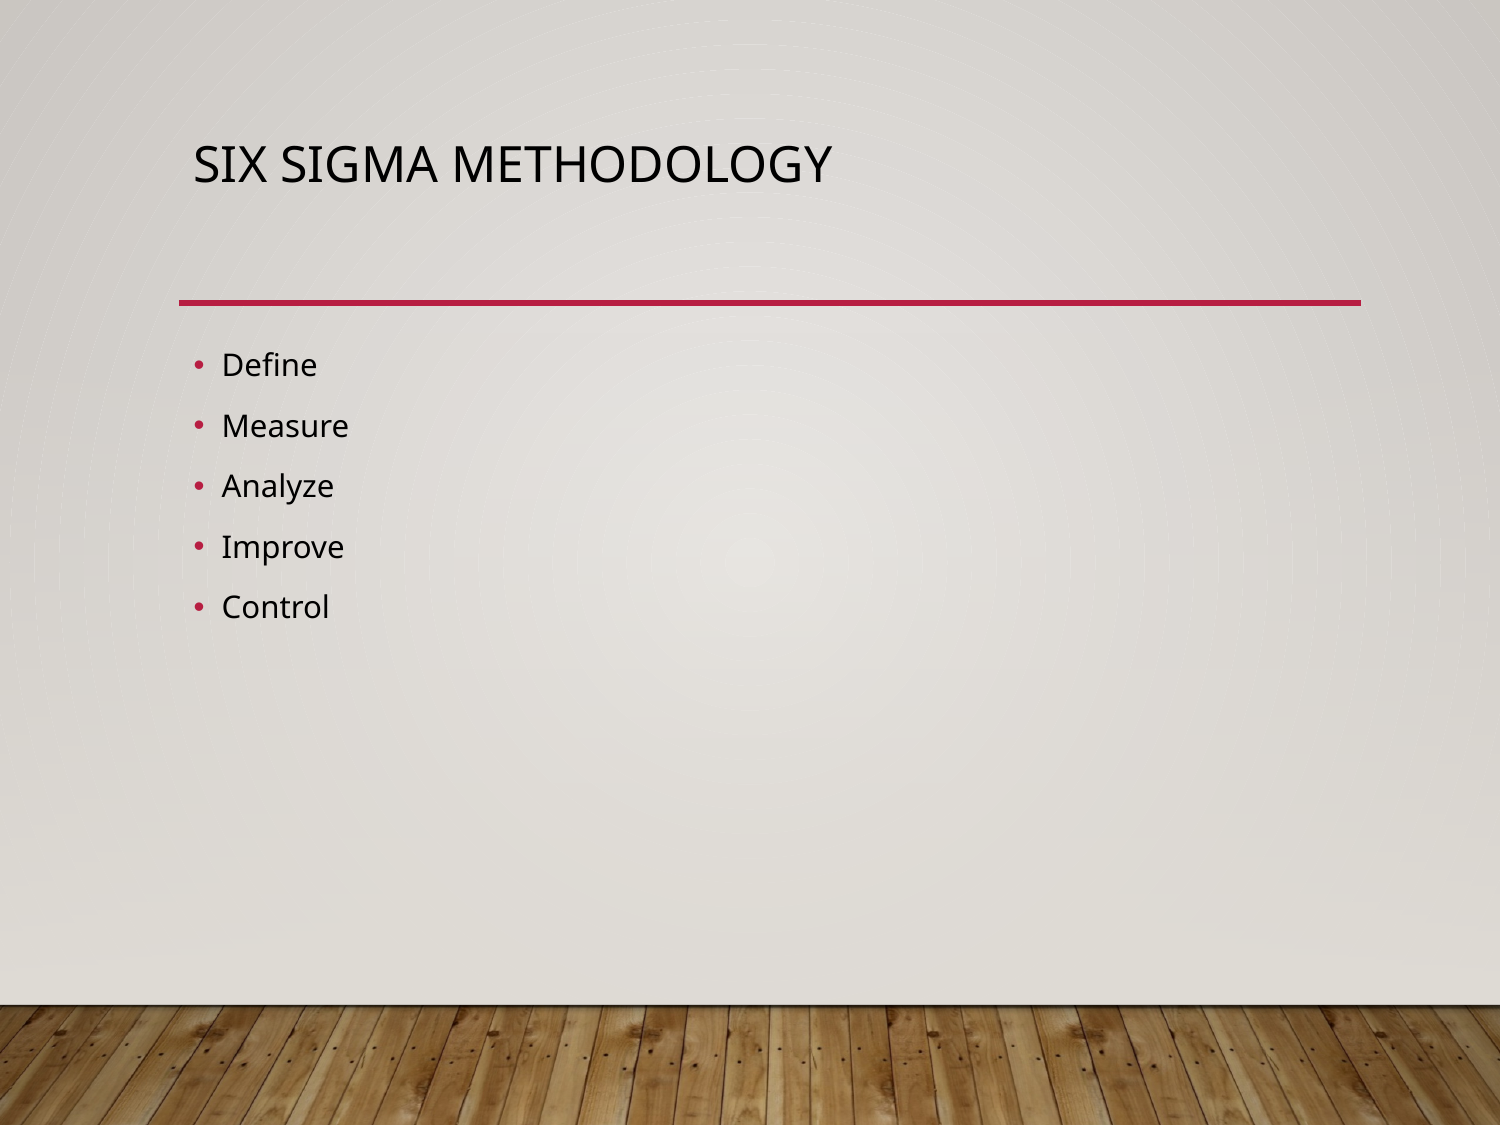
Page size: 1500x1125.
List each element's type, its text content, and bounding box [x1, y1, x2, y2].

picture [0, 1005, 1500, 1125]
list Define Measure Analyze Improve Control [178, 330, 1361, 897]
title Six Sigma methodology [178, 131, 1361, 305]
